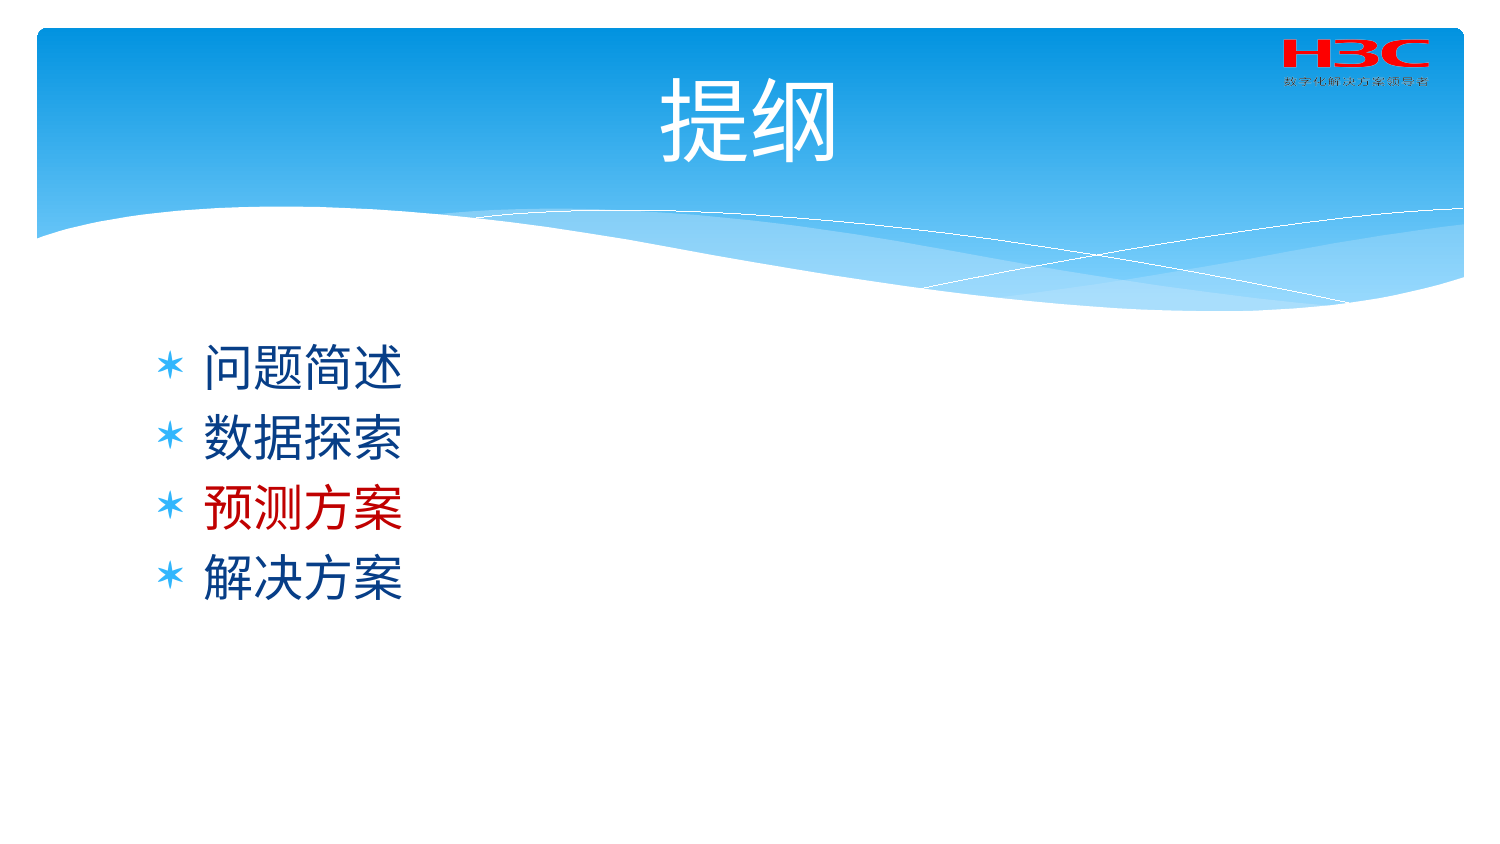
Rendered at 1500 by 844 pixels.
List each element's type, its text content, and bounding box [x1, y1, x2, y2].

list 问题简述 数据探索 预测方案 解决方案 [143, 329, 1359, 754]
title 提纲 [75, 41, 1425, 196]
picture [1245, 23, 1466, 102]
